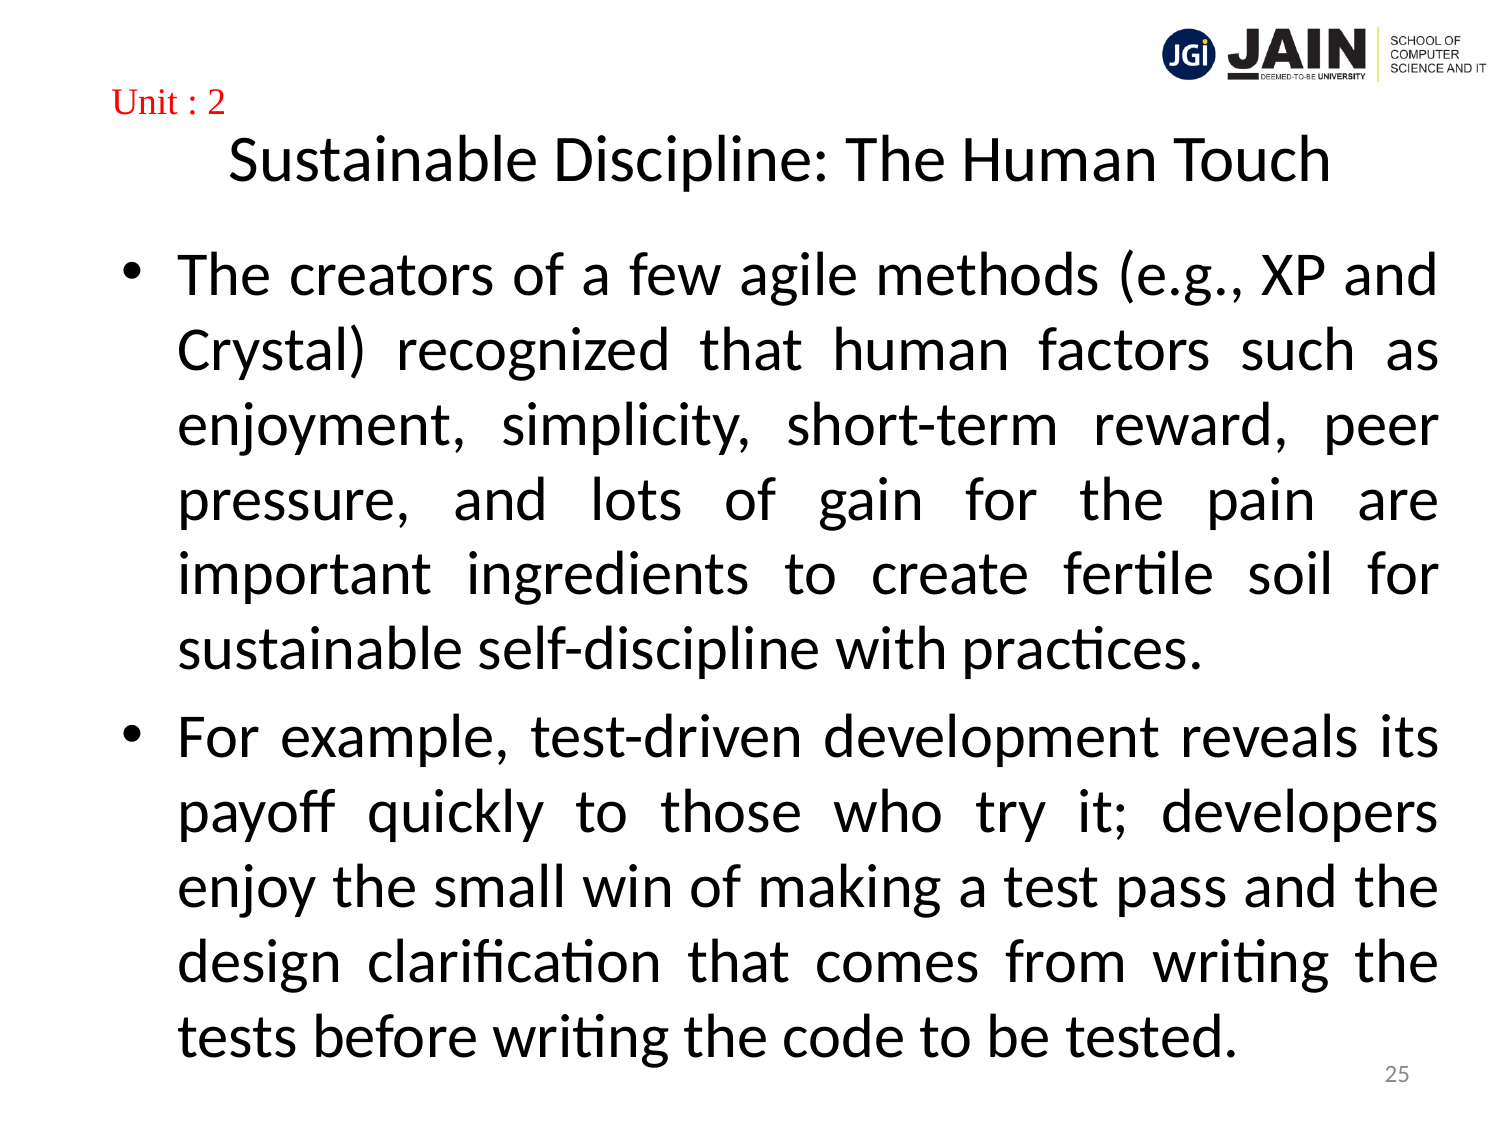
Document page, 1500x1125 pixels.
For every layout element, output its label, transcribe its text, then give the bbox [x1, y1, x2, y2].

picture [1157, 21, 1496, 87]
slide_number 25 [1074, 1042, 1425, 1103]
text_box Sustainable Discipline: The Human Touch [213, 107, 1349, 203]
list The creators of a few agile methods (e.g., XP and Crystal) recognized that human factors such as enjoyment, simplicity, short-term reward, peer pressure, and lots of gain for the pain are important ingredients to create fertile soil for sustainable self-discipline with practices. For example, test-driven development reveals its payoff quickly to those who try it; developers enjoy the small win of making a test pass and the design clarification that comes from writing the tests before writing the code to be tested. [106, 225, 1457, 968]
title Unit : 2 [0, 54, 338, 146]
